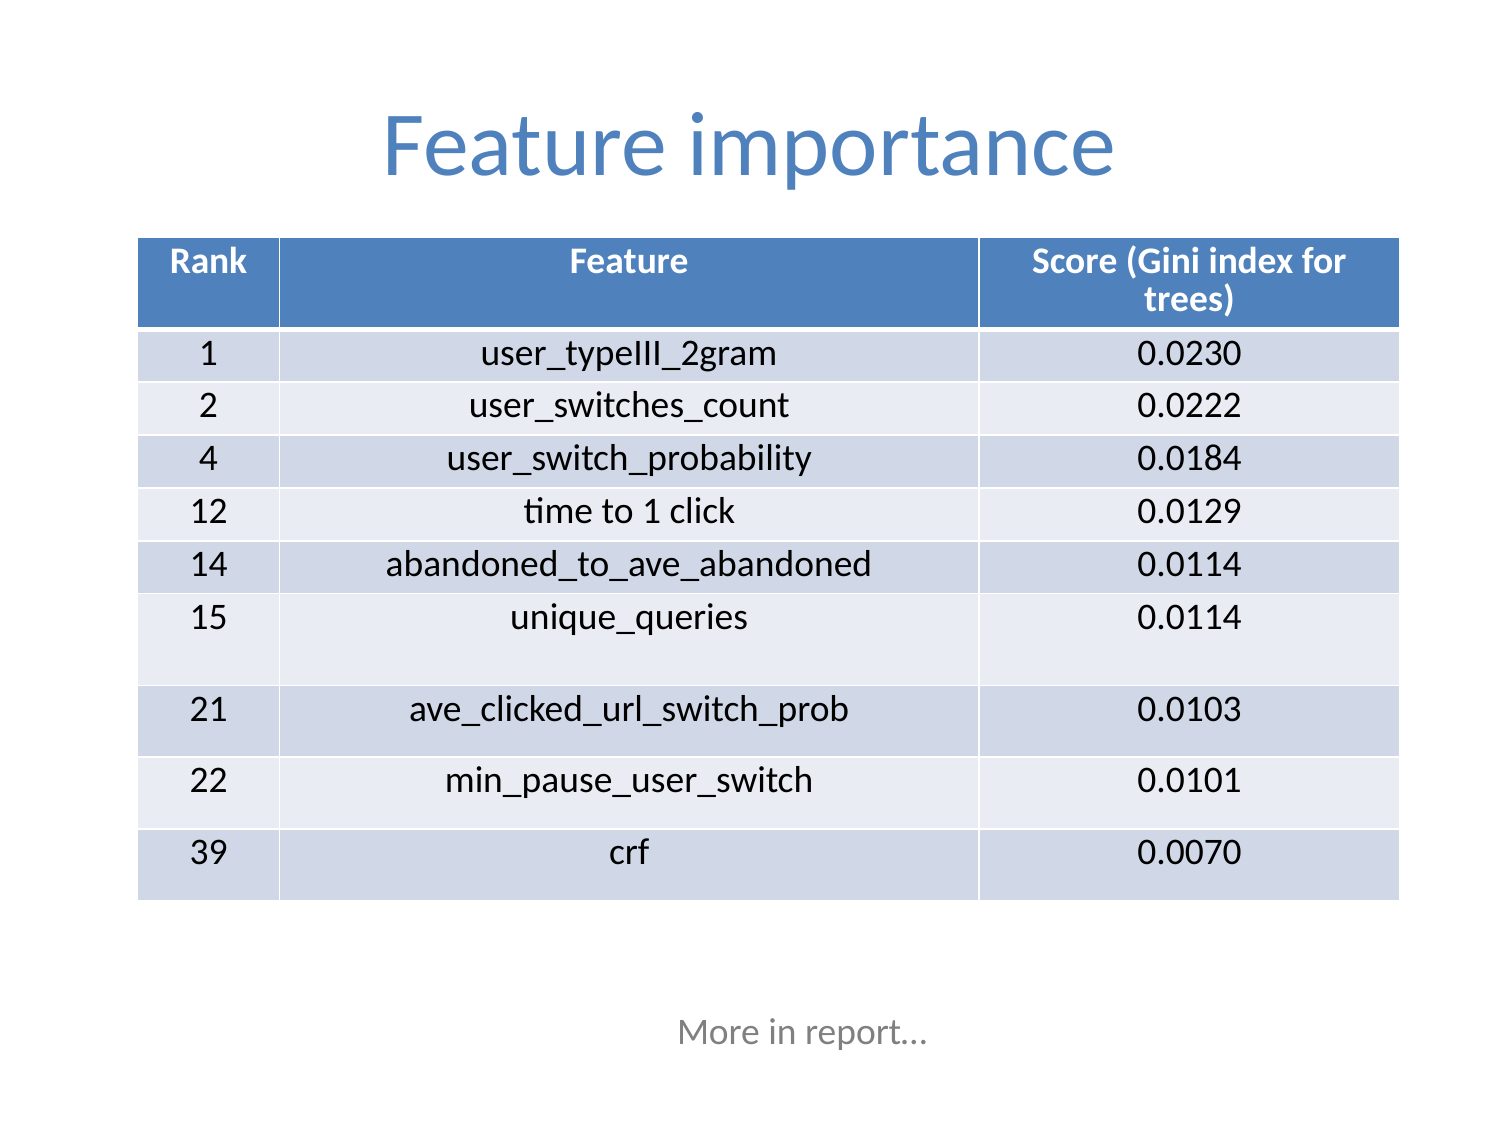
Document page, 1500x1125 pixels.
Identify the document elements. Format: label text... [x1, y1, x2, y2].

table_cell 4 [138, 436, 279, 487]
table_cell min_pause_user_switch [280, 758, 978, 828]
table_header Score (Gini index for trees) [980, 238, 1399, 327]
table_cell 2 [138, 383, 279, 434]
table_cell 0.0103 [980, 686, 1399, 756]
table_cell ave_clicked_url_switch_prob [280, 686, 978, 756]
table_cell 14 [138, 542, 279, 593]
table_cell 12 [138, 489, 279, 540]
table_cell unique_queries [280, 594, 978, 685]
table_cell 0.0222 [980, 383, 1399, 434]
table_cell user_switches_count [280, 383, 978, 434]
table_cell crf [280, 830, 978, 900]
table_cell 0.0070 [980, 830, 1399, 900]
table_header Feature [280, 238, 978, 327]
table_cell abandoned_to_ave_abandoned [280, 542, 978, 593]
table_cell 0.0114 [980, 594, 1399, 685]
table_cell 0.0230 [980, 332, 1399, 381]
text_box More in report… [662, 999, 1400, 1060]
table_cell 0.0184 [980, 436, 1399, 487]
table_cell 39 [138, 830, 279, 900]
table_cell user_typeIII_2gram [280, 332, 978, 381]
table_cell 0.0114 [980, 542, 1399, 593]
table_cell 21 [138, 686, 279, 756]
table_cell 1 [138, 332, 279, 381]
table_cell 0.0101 [980, 758, 1399, 828]
table_cell 22 [138, 758, 279, 828]
table_cell time to 1 click [280, 489, 978, 540]
table_header Rank [138, 238, 279, 327]
table_cell 0.0129 [980, 489, 1399, 540]
table_cell 15 [138, 594, 279, 685]
title Feature importance [75, 45, 1425, 233]
table_cell user_switch_probability [280, 436, 978, 487]
